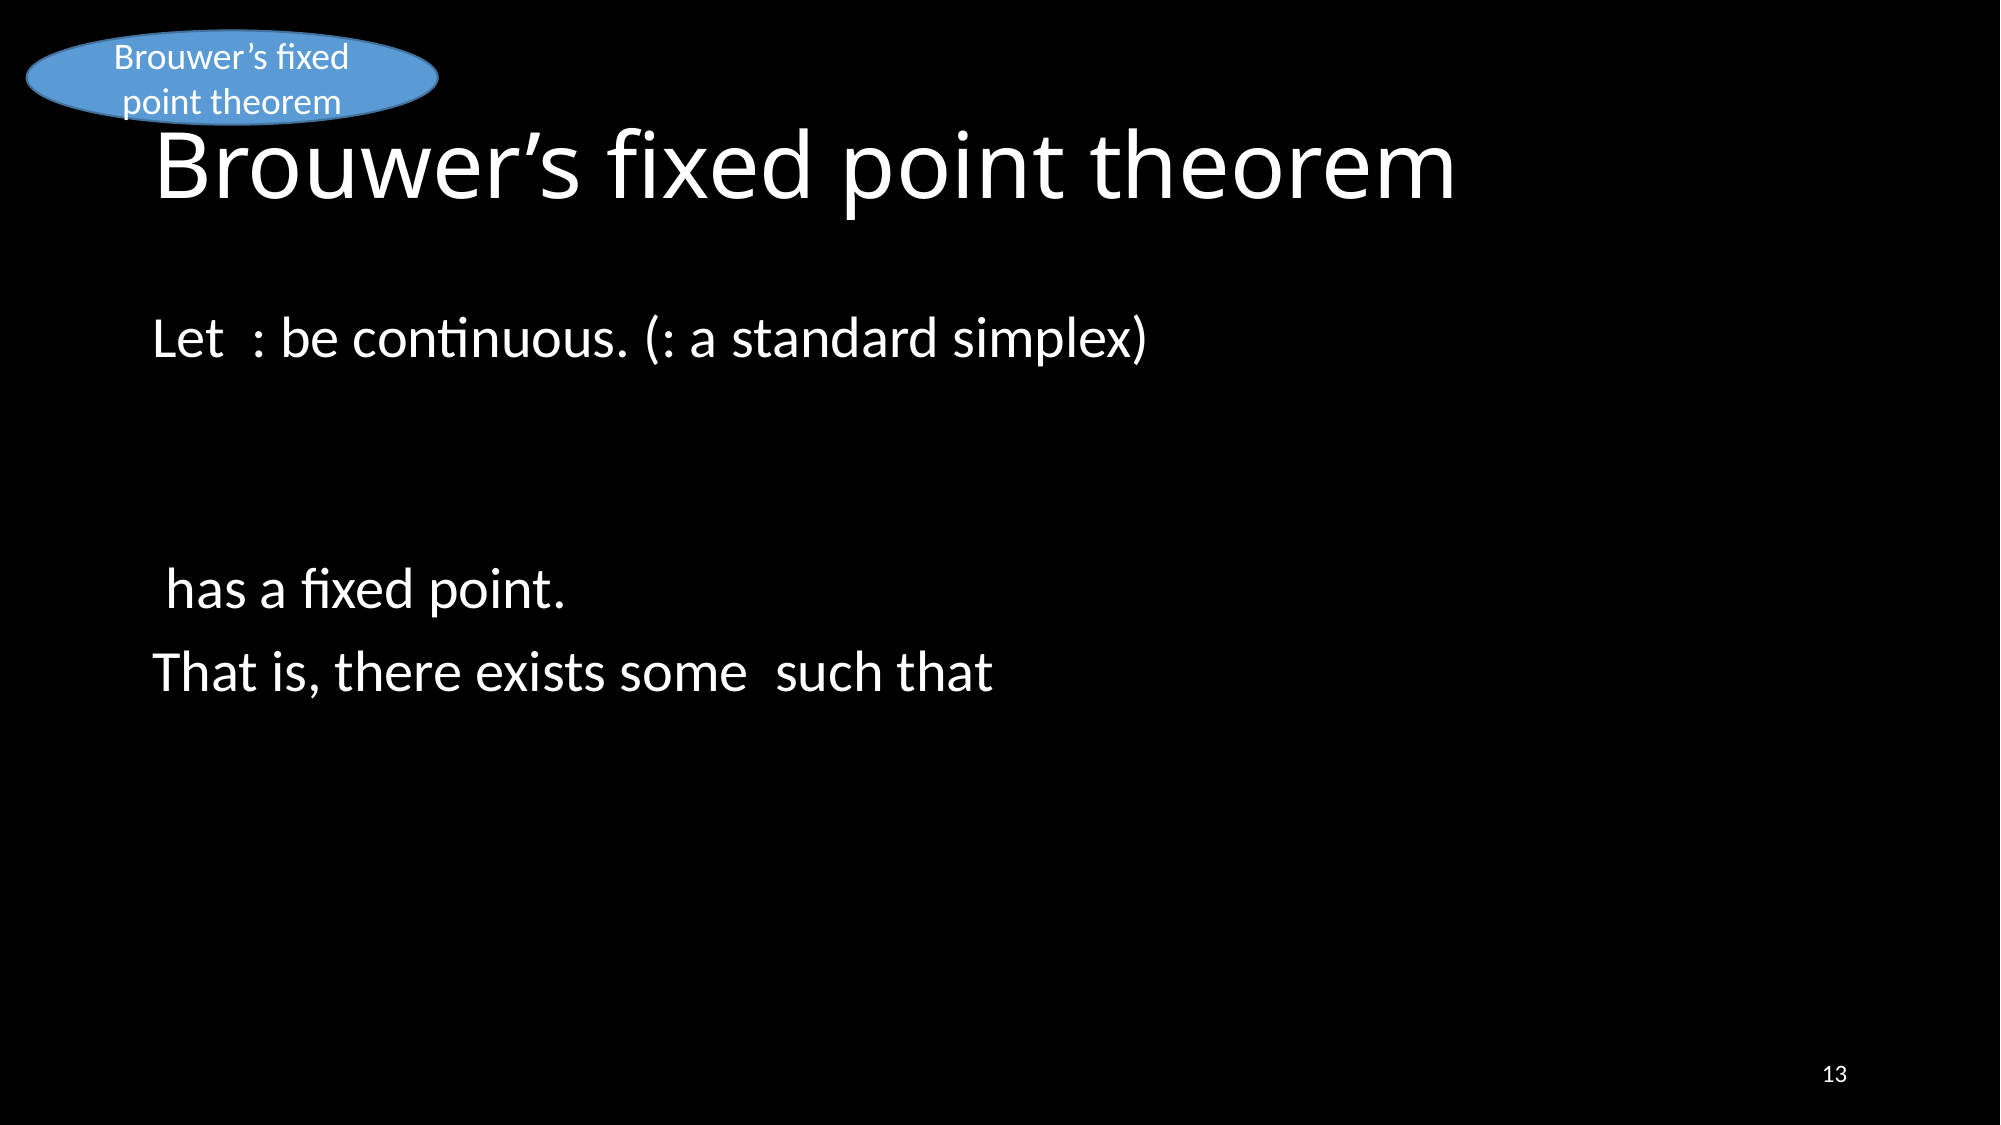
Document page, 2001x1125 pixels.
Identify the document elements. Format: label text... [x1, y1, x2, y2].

text_box Brouwer’s fixed point theorem [25, 29, 439, 126]
title Brouwer’s fixed point theorem [137, 59, 1863, 278]
slide_number 13 [1412, 1042, 1863, 1103]
